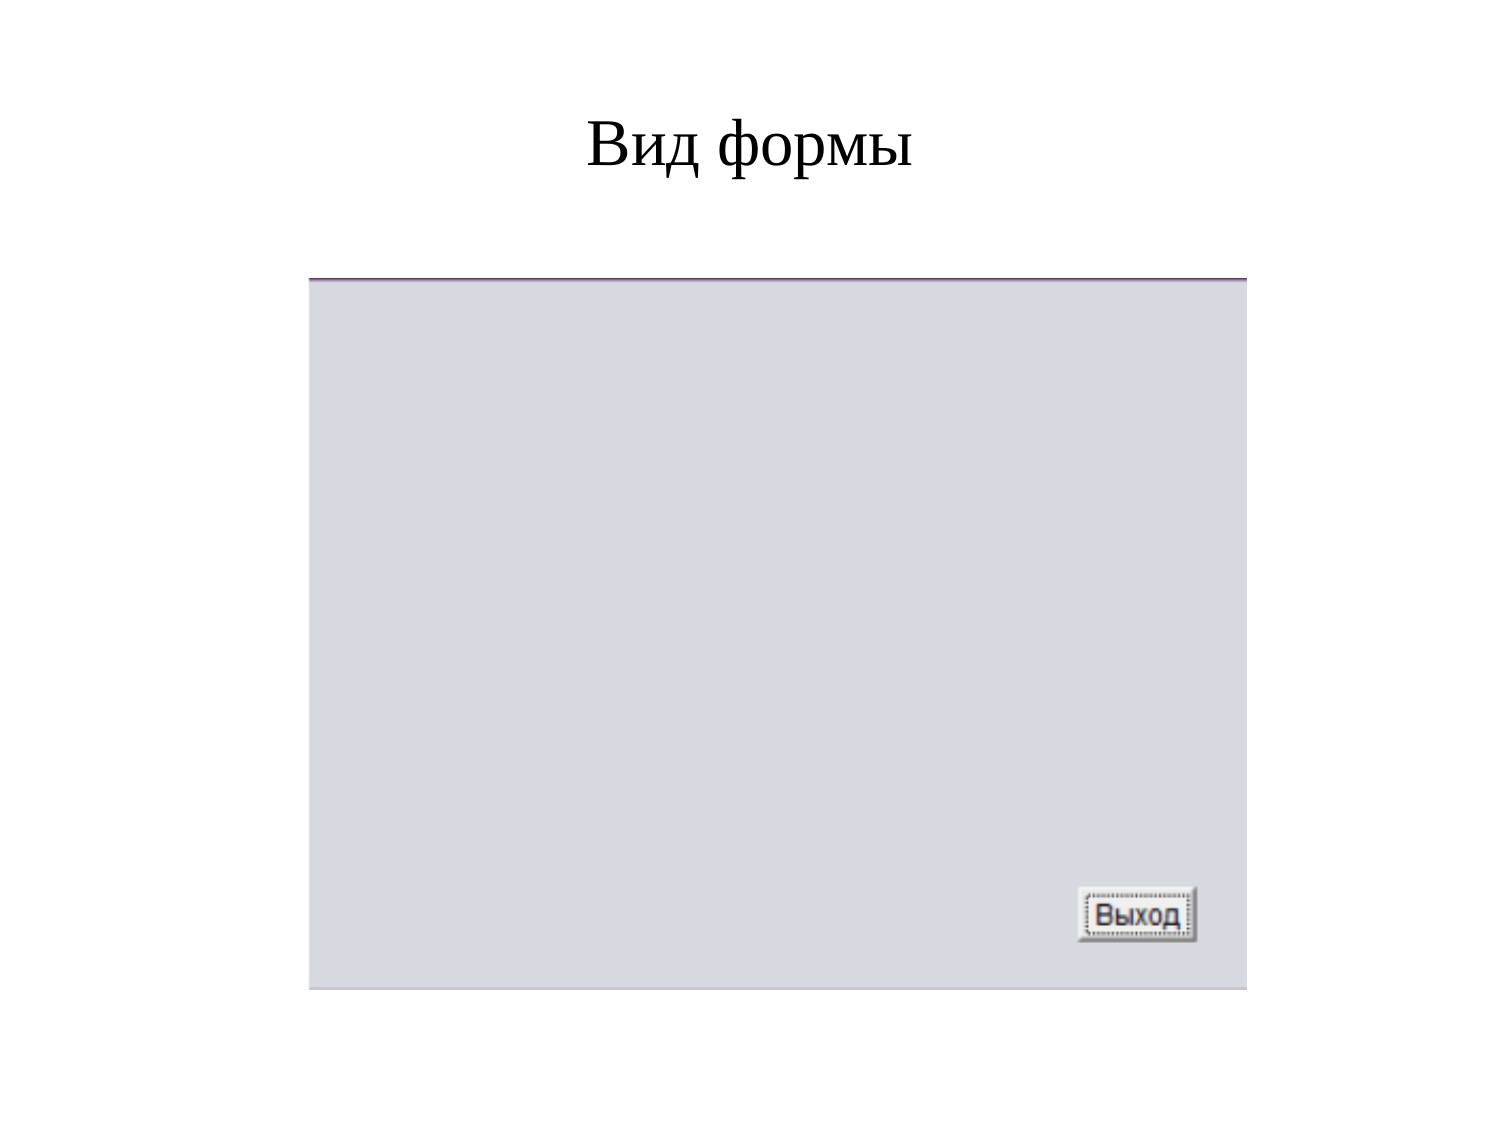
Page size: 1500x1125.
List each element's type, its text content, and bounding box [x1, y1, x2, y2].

title Вид формы [75, 45, 1425, 233]
picture [300, 278, 1247, 990]
